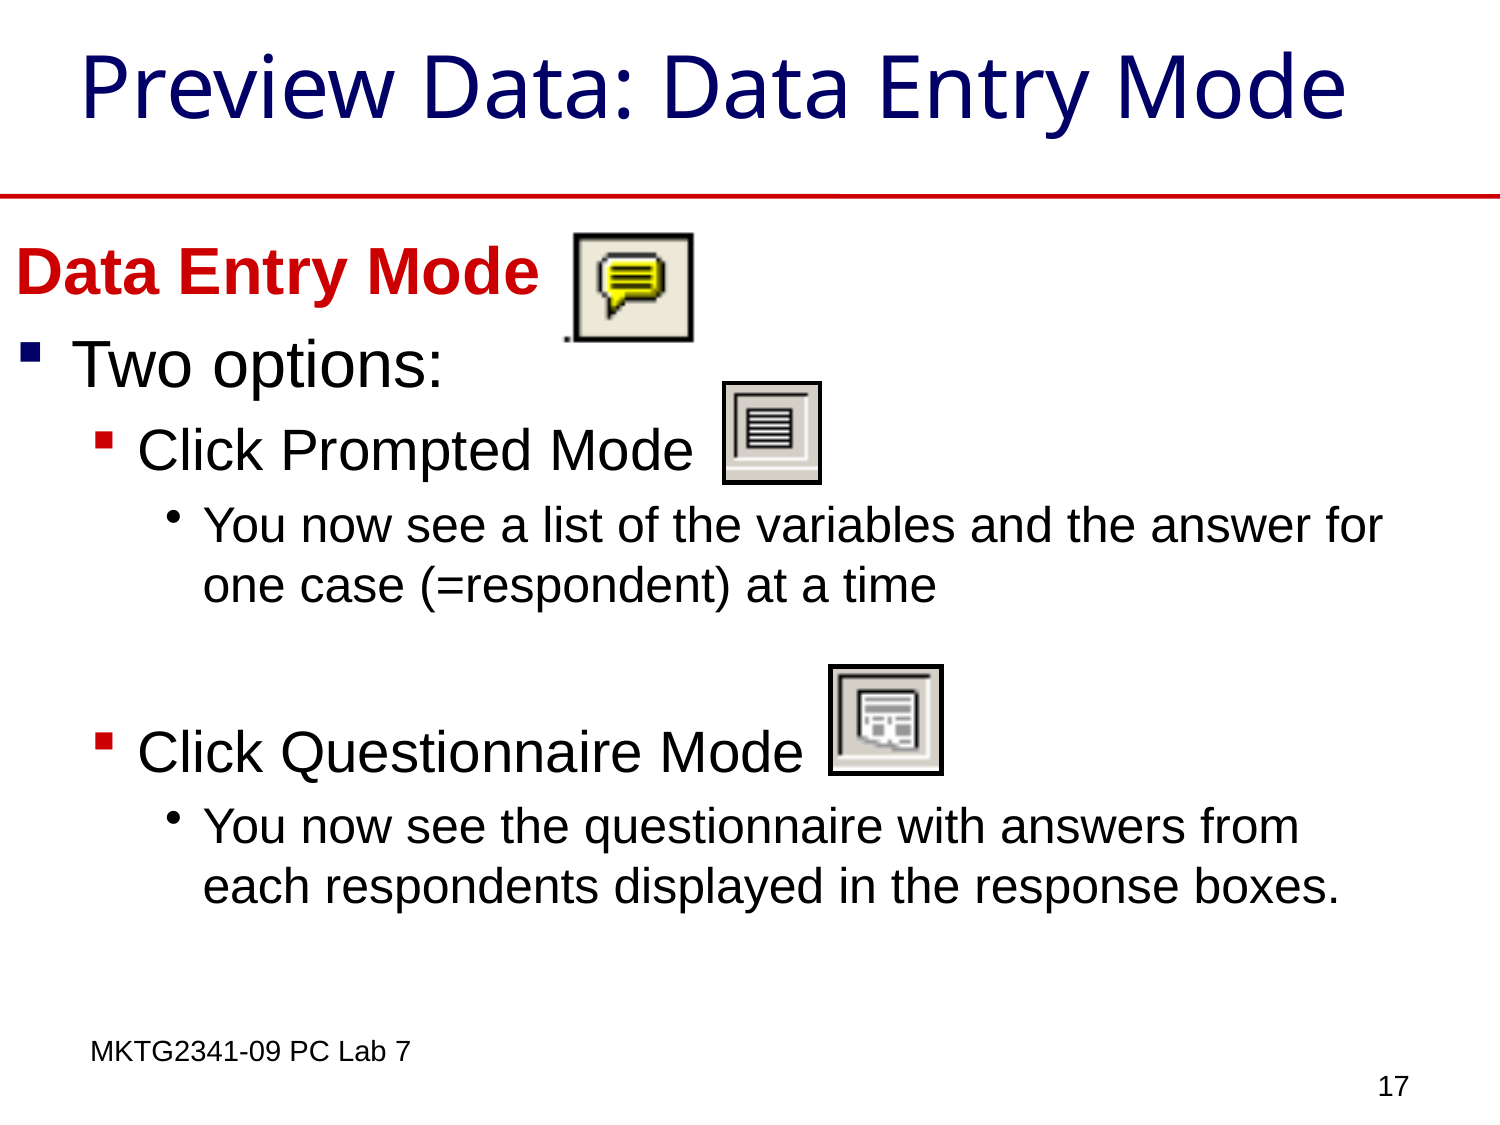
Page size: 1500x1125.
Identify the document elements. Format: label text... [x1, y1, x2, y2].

picture [560, 231, 703, 344]
picture [832, 668, 940, 772]
picture [725, 385, 818, 481]
title Preview Data: Data Entry Mode [0, 0, 1428, 188]
list Data Entry Mode Two options: Click Prompted Mode You now see a list of the variables and the answer for one case (=respondent) at a time Click Questionnaire Mode You now see the questionnaire with answers from each respondents displayed in the response boxes. [0, 219, 1424, 1125]
